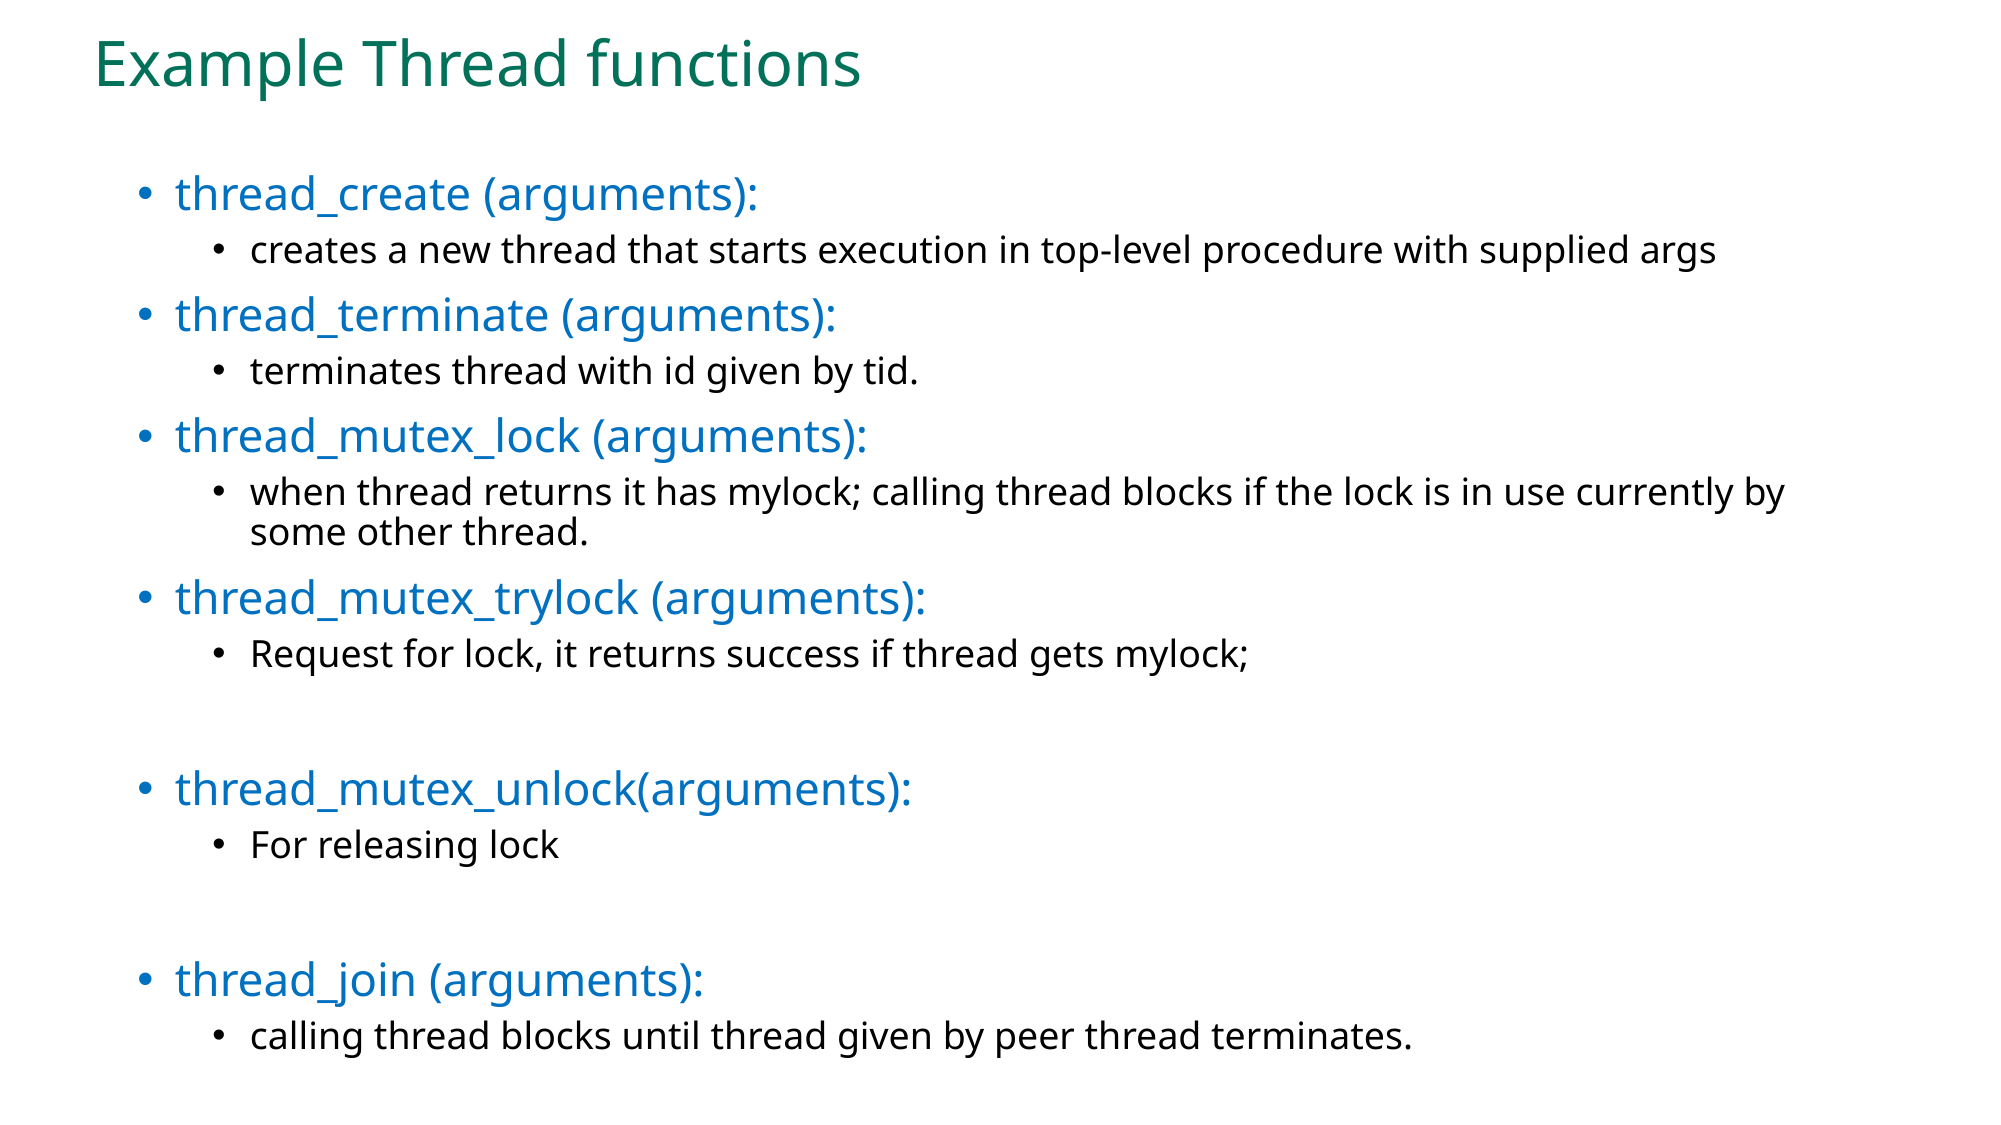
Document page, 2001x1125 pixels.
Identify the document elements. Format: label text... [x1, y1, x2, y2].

title Example Thread functions [78, 24, 1963, 108]
list thread_create (arguments): creates a new thread that starts execution in top-level procedure with supplied args thread_terminate (arguments): terminates thread with id given by tid. thread_mutex_lock (arguments): when thread returns it has mylock; calling thread blocks if the lock is in use currently by some other thread. thread_mutex_trylock (arguments): Request for lock, it returns success if thread gets mylock; thread_mutex_unlock(arguments): For releasing lock thread_join (arguments): calling thread blocks until thread given by peer thread terminates. [122, 163, 1863, 1071]
